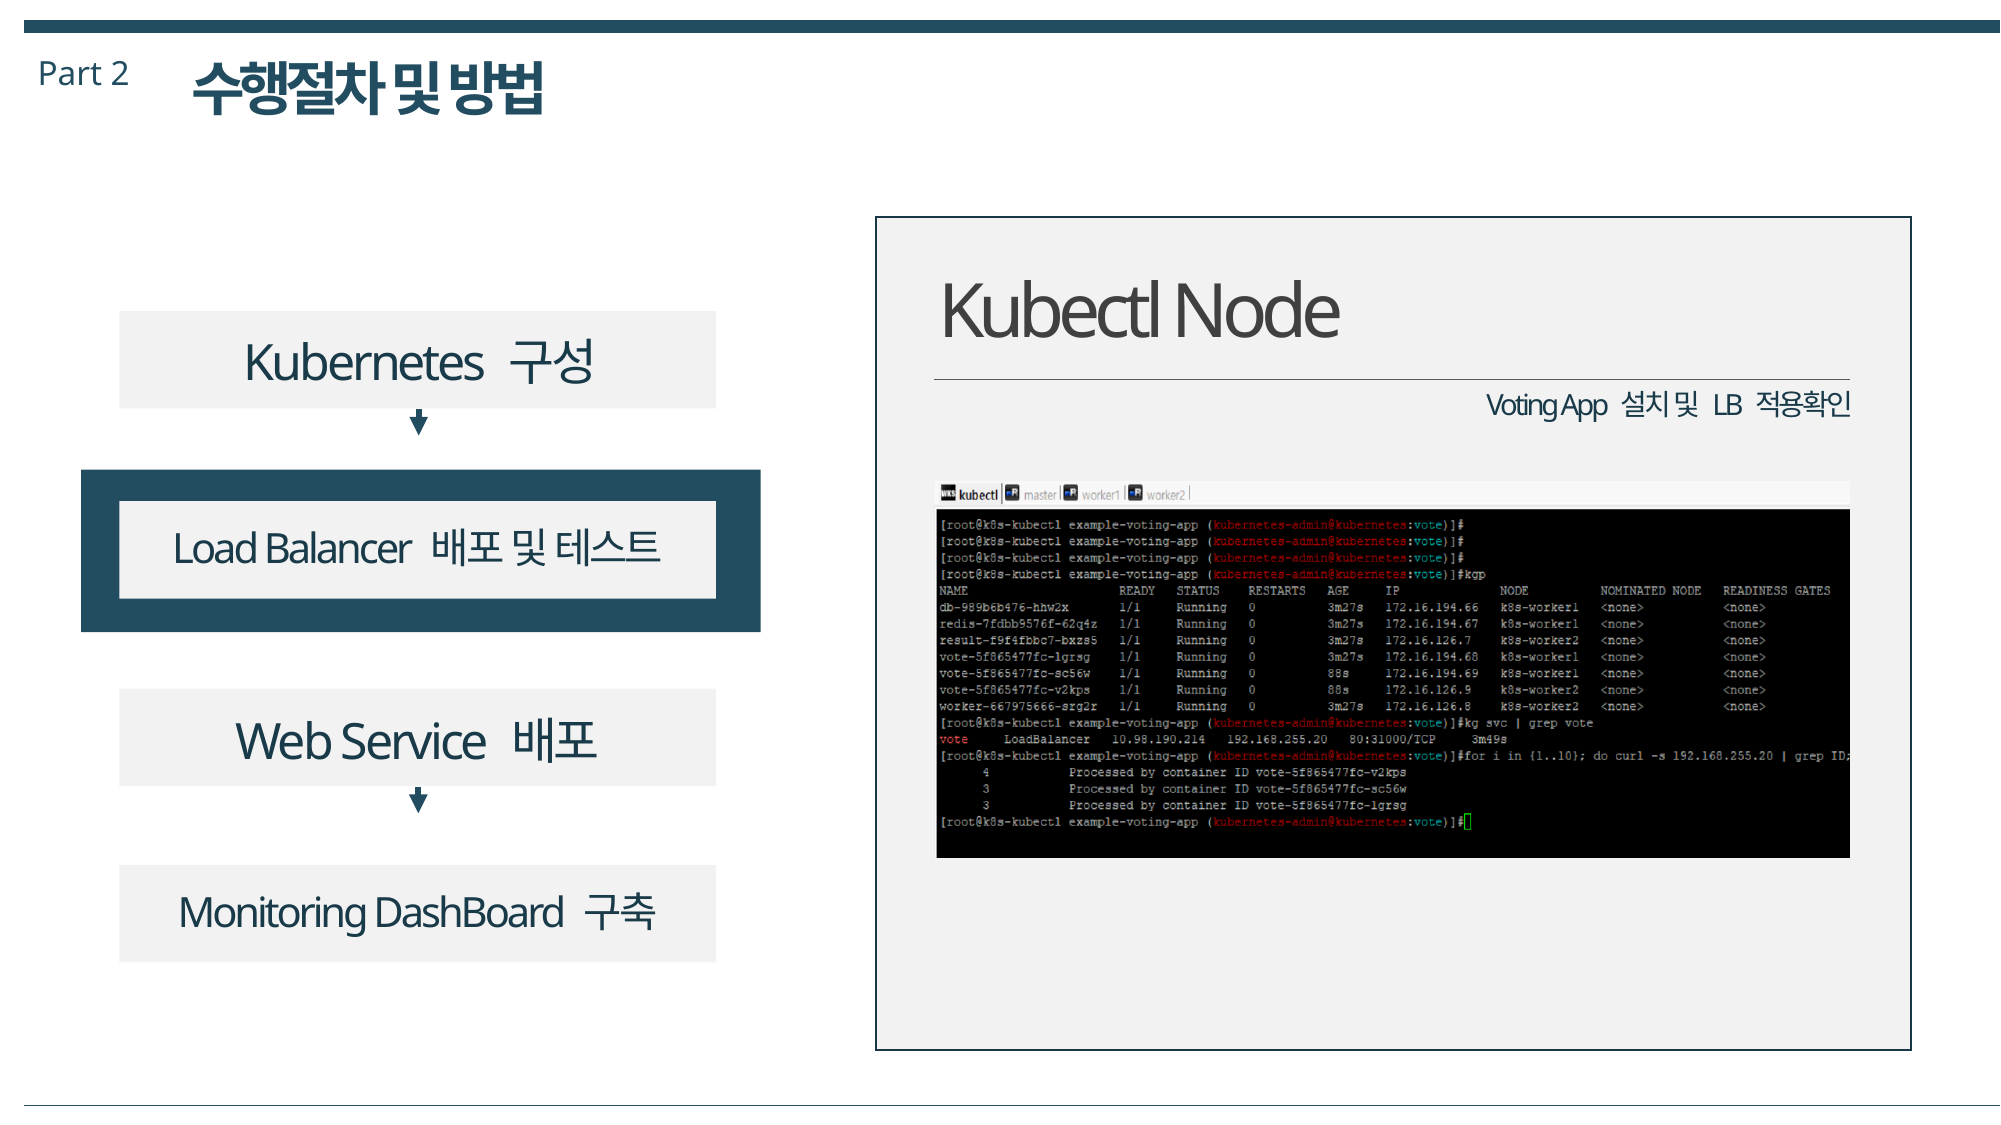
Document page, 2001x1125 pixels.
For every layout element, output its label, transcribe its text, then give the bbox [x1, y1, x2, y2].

text_box [118, 310, 717, 410]
text_box [118, 500, 717, 600]
text_box 수행절차 및 방법 [176, 44, 563, 130]
text_box Kubernetes 구성 [229, 323, 613, 398]
text_box Load Balancer 배포 및 테스트 [157, 513, 679, 579]
text_box Voting App 설치 및 LB 적용확인 [1471, 379, 1869, 429]
text_box [80, 469, 762, 633]
text_box Kubectl Node [923, 255, 1359, 360]
text_box Monitoring DashBoard 구축 [162, 878, 673, 943]
text_box Part 2 [22, 44, 145, 100]
text_box [875, 216, 1912, 1051]
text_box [119, 688, 717, 814]
picture [934, 481, 1850, 858]
text_box [118, 864, 717, 963]
